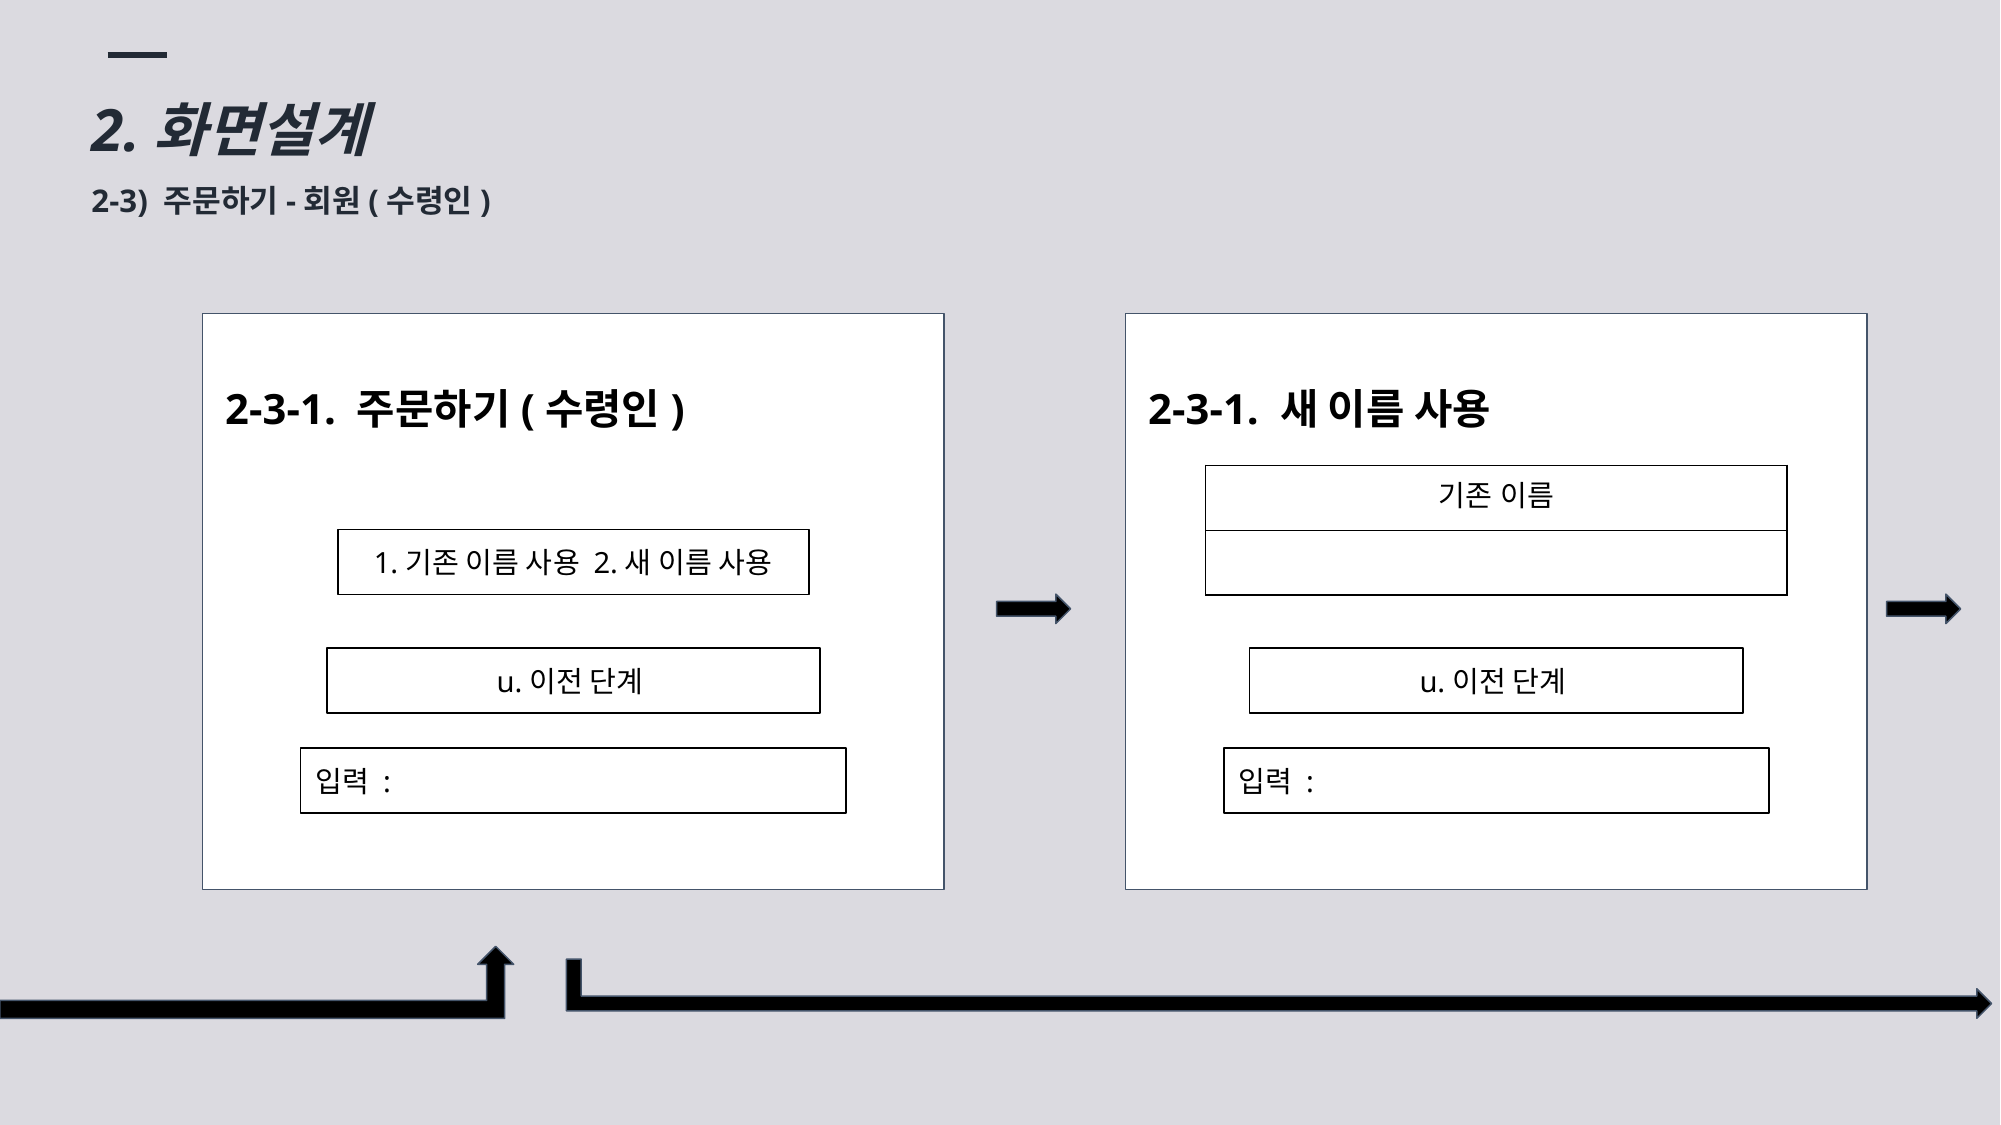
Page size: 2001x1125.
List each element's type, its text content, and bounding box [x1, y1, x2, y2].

text_box 2.화면설계 2-3) 주문하기-회원(수령인) [76, 50, 722, 222]
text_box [1125, 313, 1868, 890]
text_box [566, 959, 1992, 1019]
text_box [996, 594, 1071, 624]
text_box [1886, 594, 1961, 624]
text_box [202, 313, 945, 890]
text_box [0, 946, 514, 1019]
